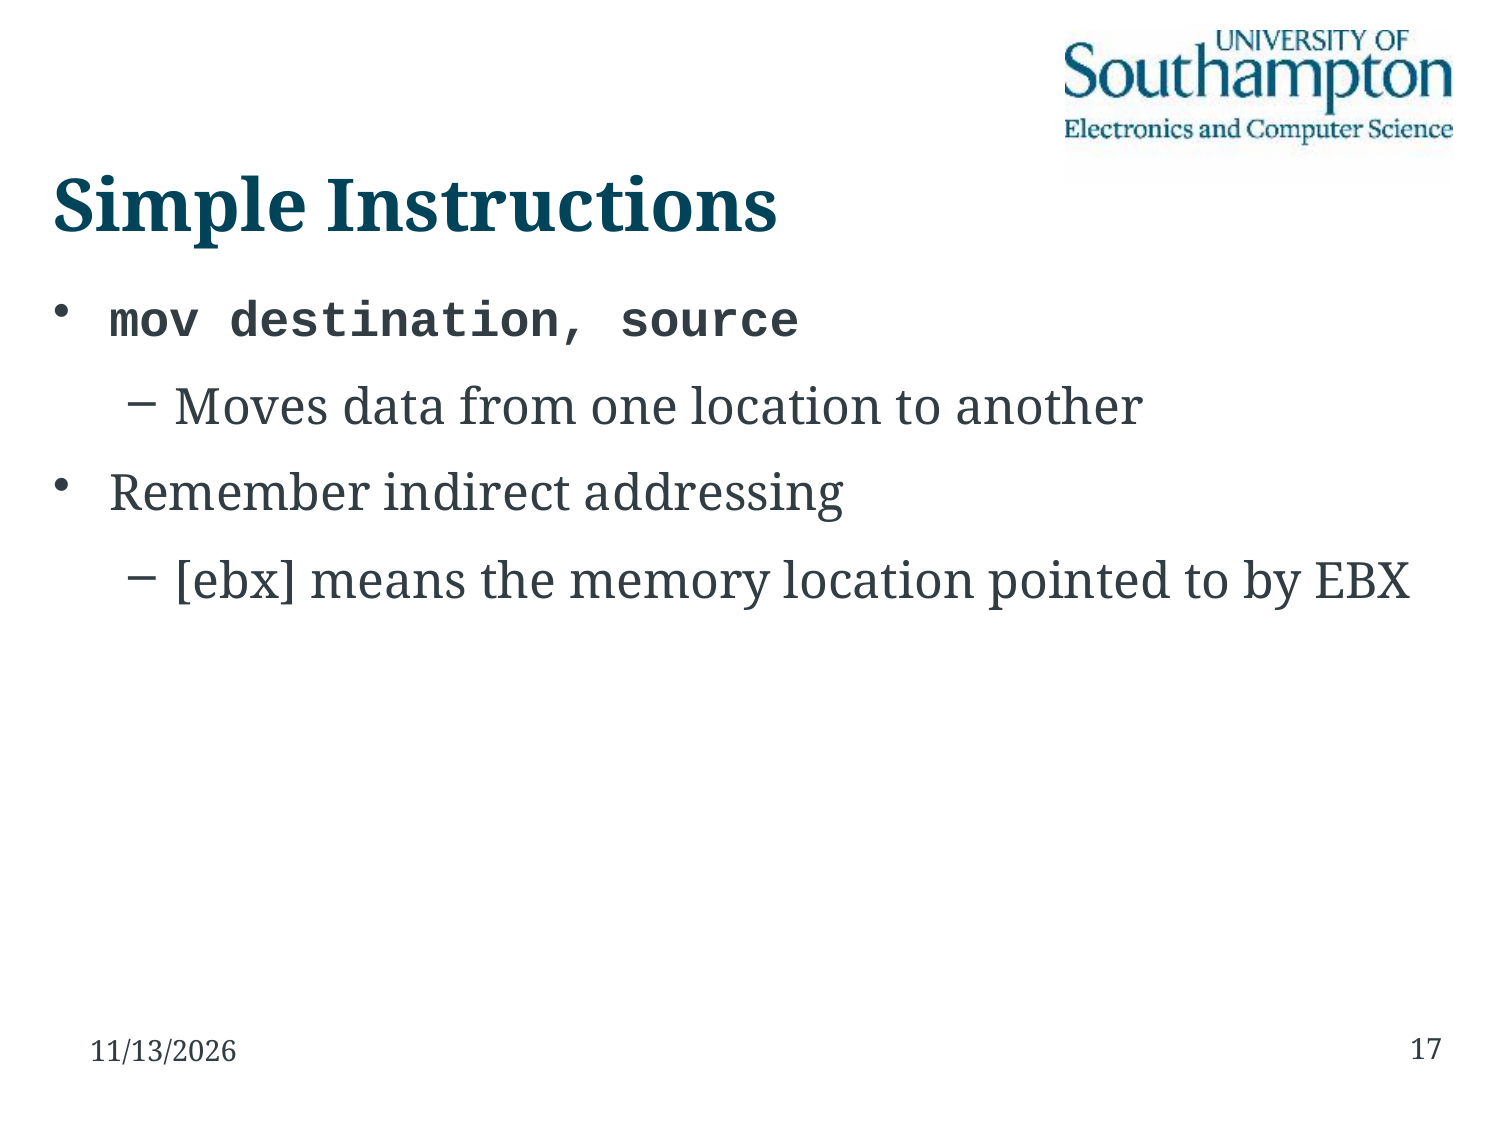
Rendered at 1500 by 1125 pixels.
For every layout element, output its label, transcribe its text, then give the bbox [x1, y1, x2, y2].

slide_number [74, 1024, 426, 1103]
list mov destination, source Moves data from one location to another Remember indirect addressing [ebx] means the memory location pointed to by EBX [53, 278, 1447, 1022]
slide_number 17 [1092, 1022, 1443, 1102]
picture [1065, 30, 1453, 185]
title Simple Instructions [53, 148, 1447, 256]
